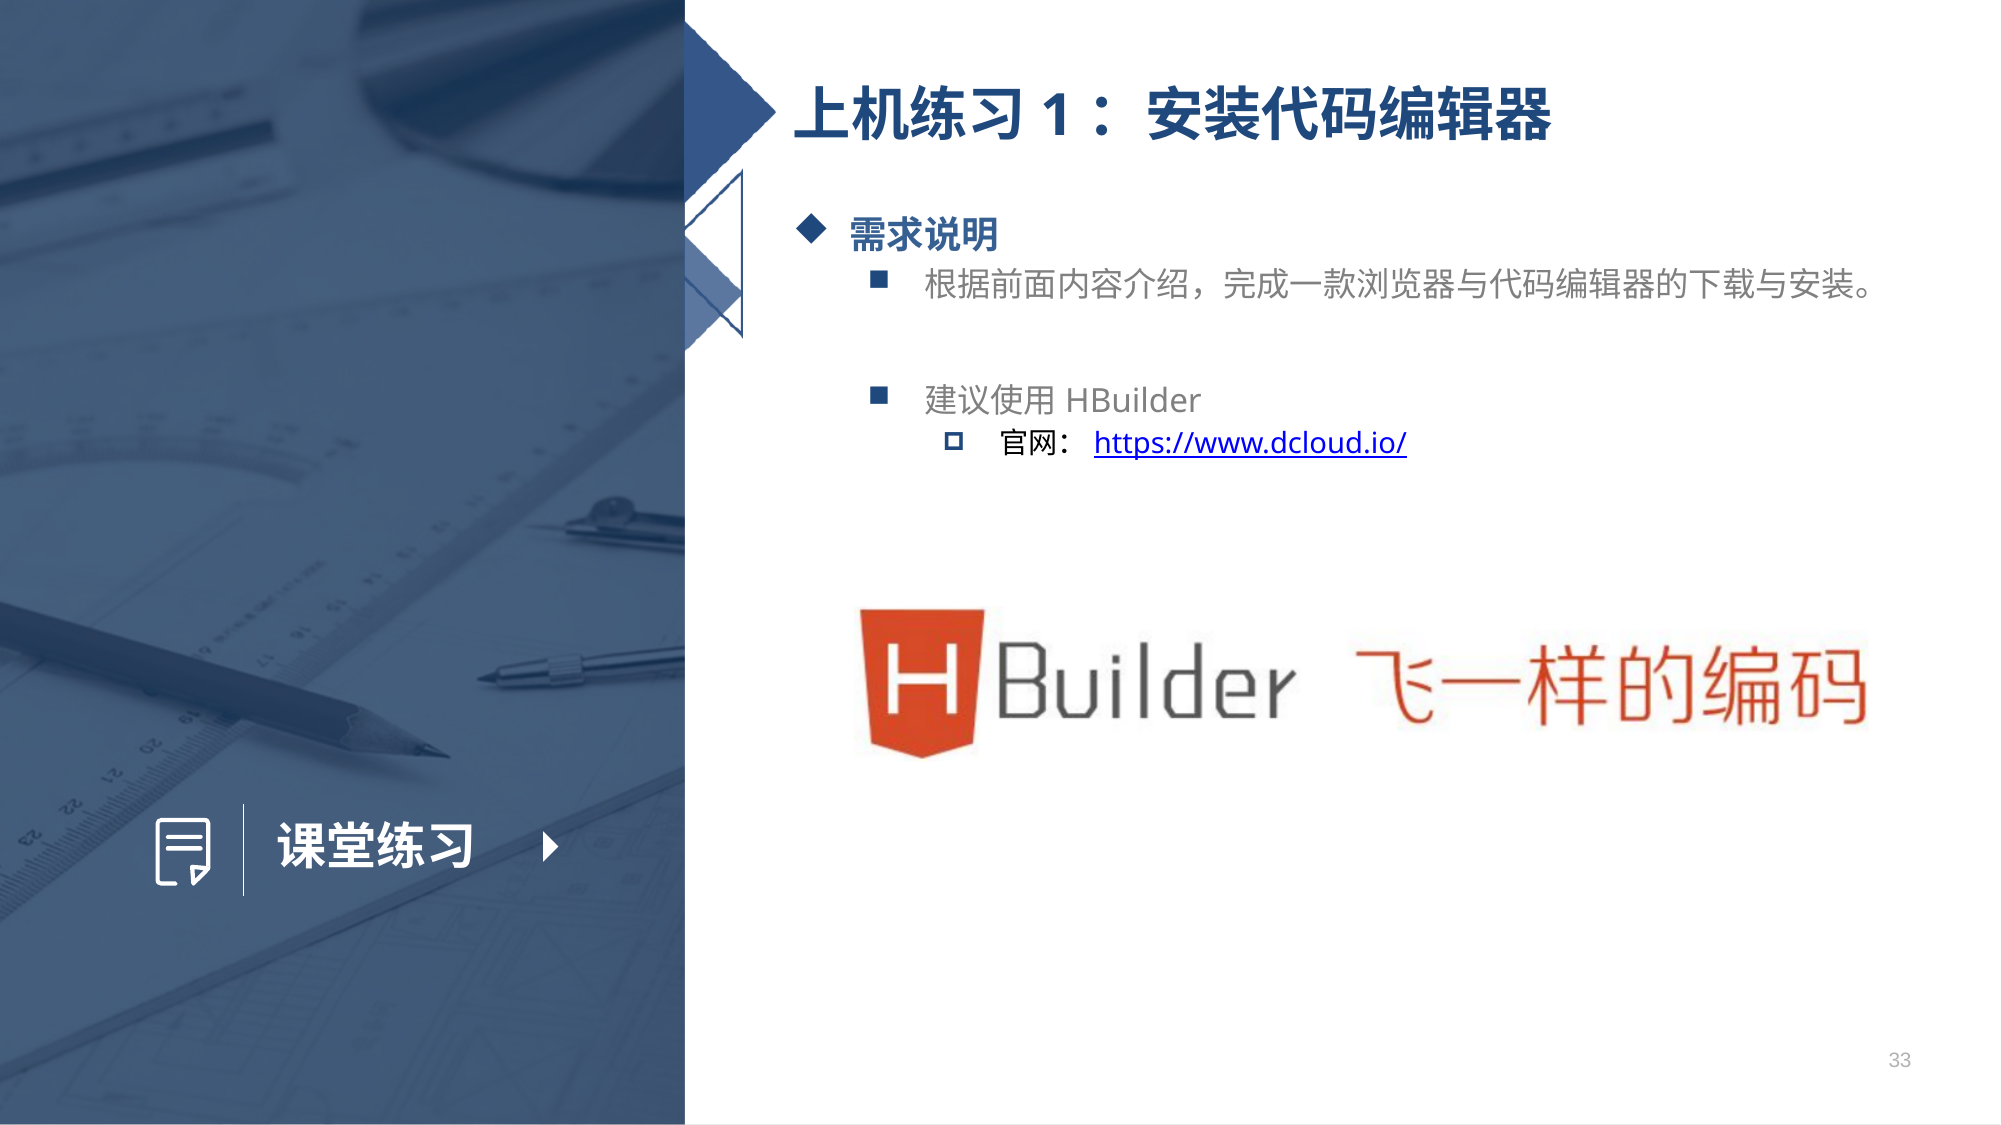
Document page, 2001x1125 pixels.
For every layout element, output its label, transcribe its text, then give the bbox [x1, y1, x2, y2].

picture [842, 584, 1901, 790]
title 上机练习1：安装代码编辑器 [779, 58, 1947, 167]
slide_number 33 [1851, 1029, 1949, 1090]
picture [684, 0, 776, 410]
list 需求说明 根据前面内容介绍，完成一款浏览器与代码编辑器的下载与安装。 建议使用HBuilder 官网：https://www.dcloud.io/ [779, 204, 1947, 1058]
